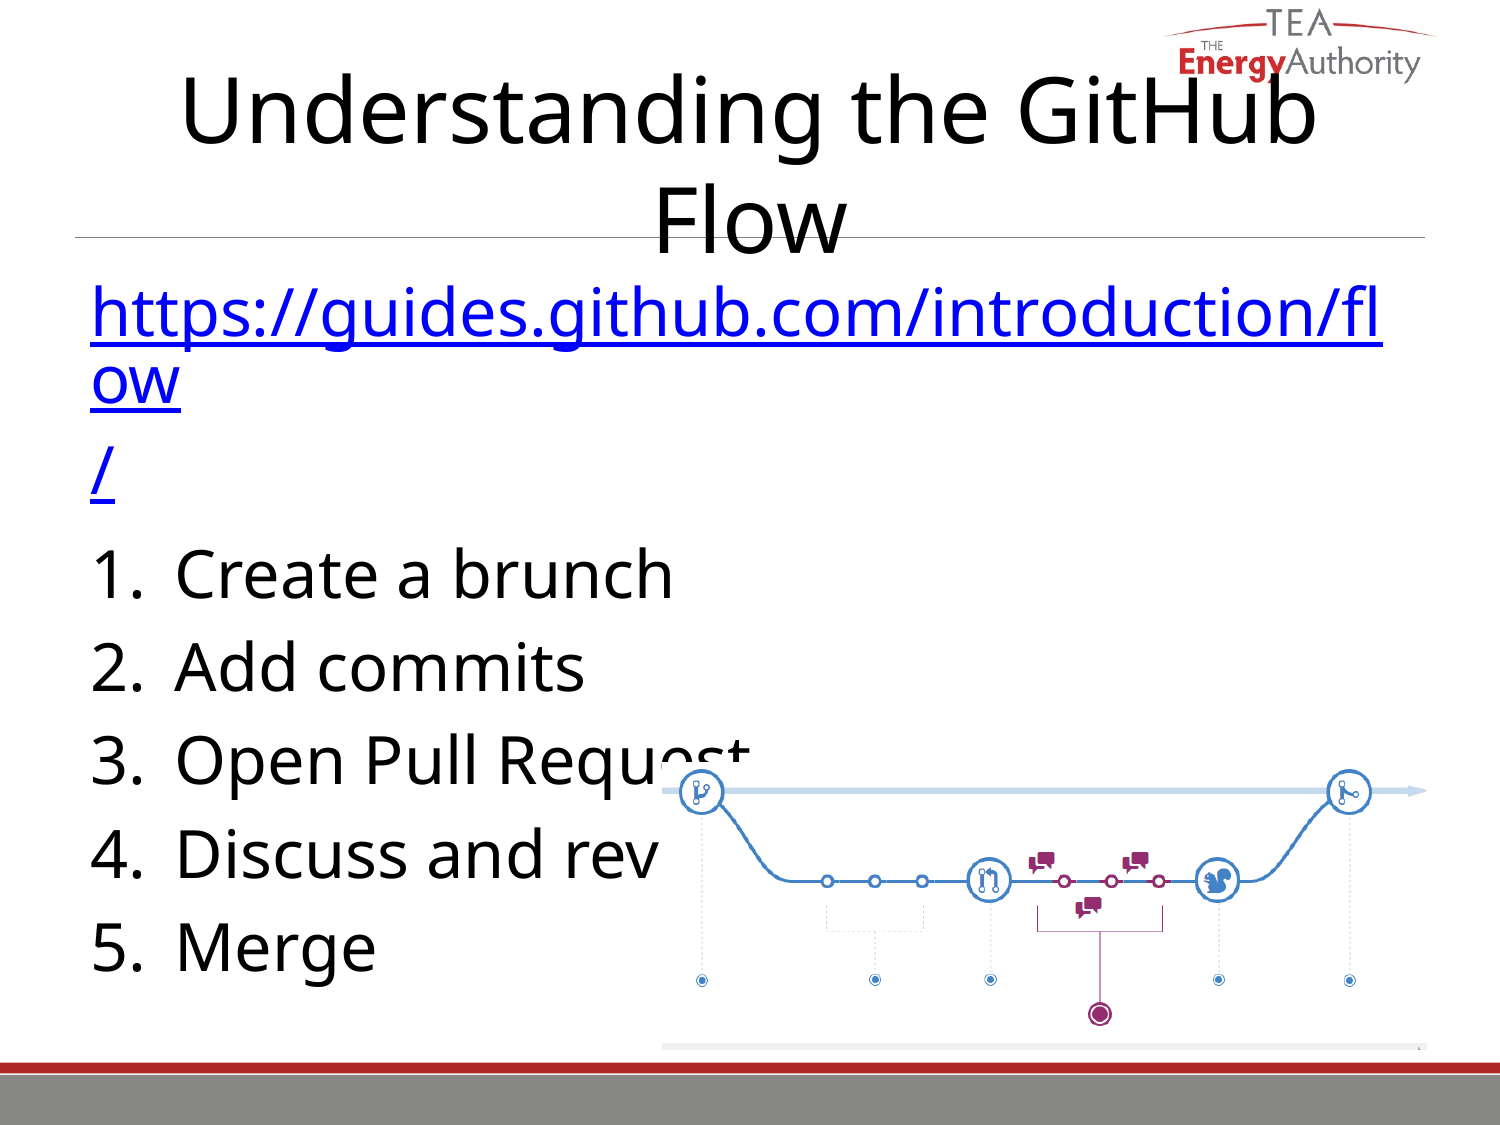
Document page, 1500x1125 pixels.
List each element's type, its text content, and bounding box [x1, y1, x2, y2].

title Understanding the GitHub Flow [75, 90, 1425, 233]
picture [1162, 0, 1438, 92]
list https://guides.github.com/introduction/flow/ Create a brunch Add commits Open Pull Request Discuss and review your code Merge [75, 262, 1425, 1005]
picture [662, 762, 1438, 1051]
